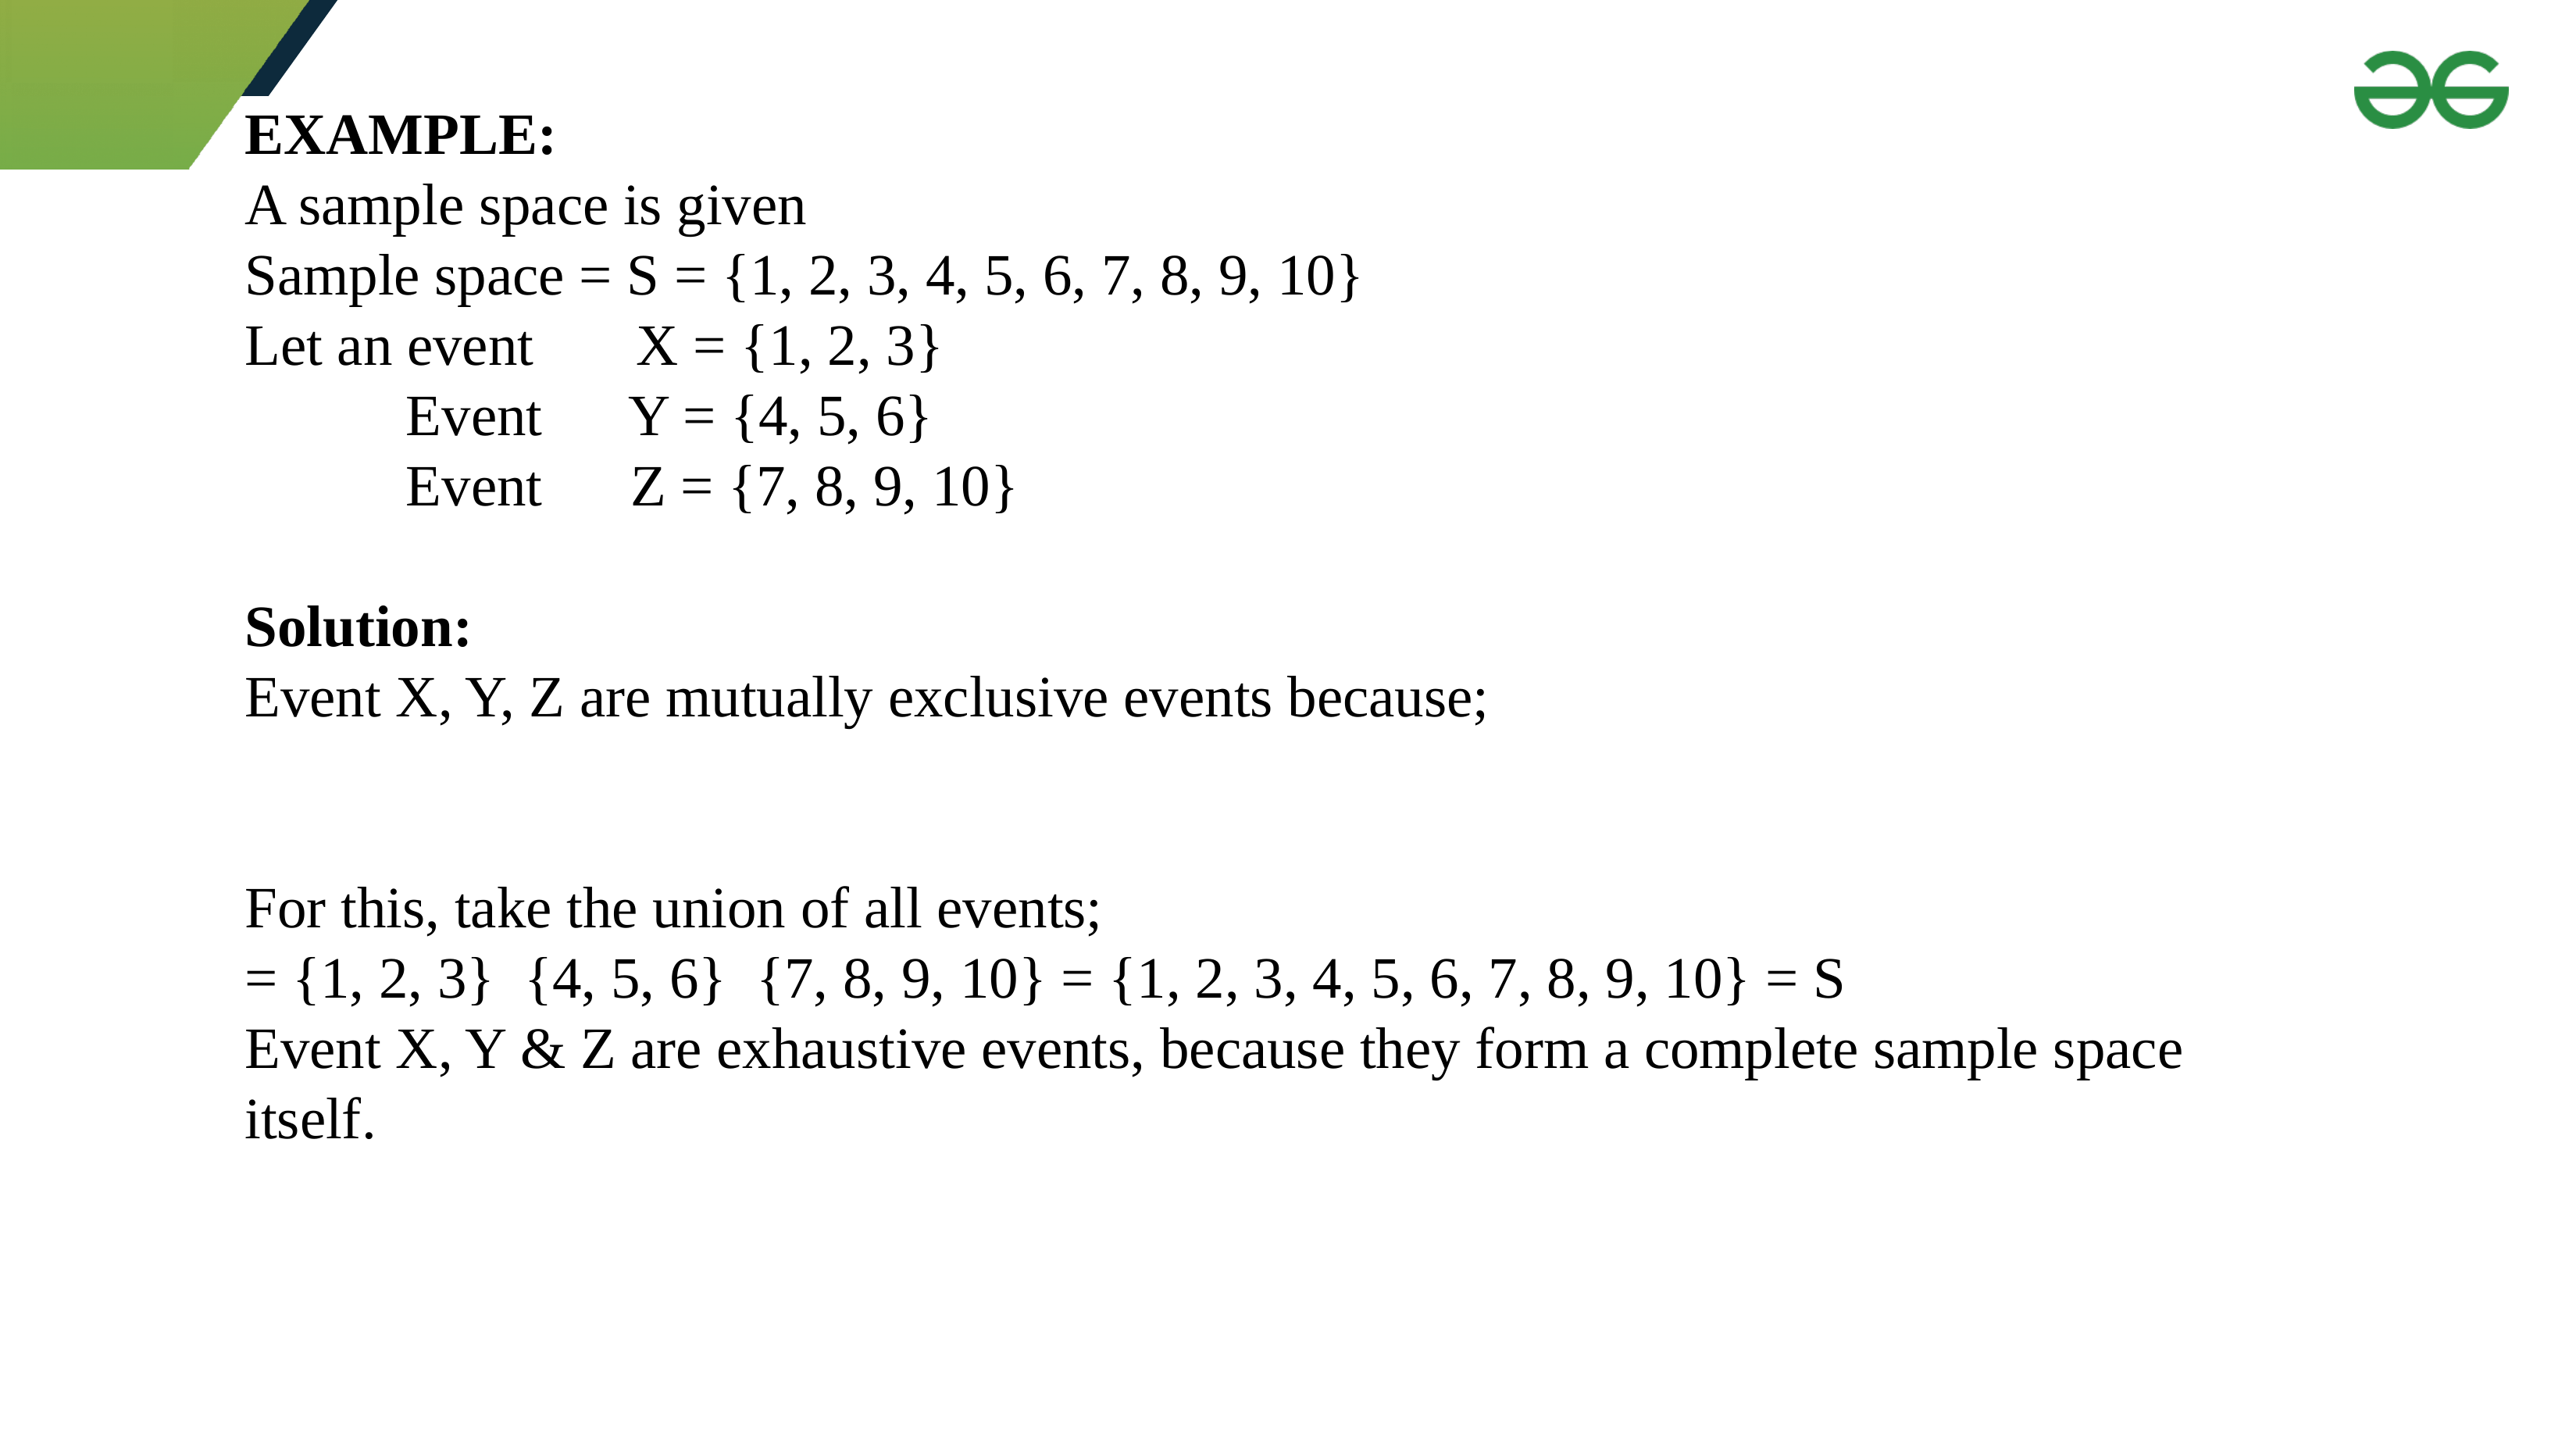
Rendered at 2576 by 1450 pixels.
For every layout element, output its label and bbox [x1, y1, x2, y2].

picture [0, 0, 309, 170]
picture [2353, 50, 2509, 130]
